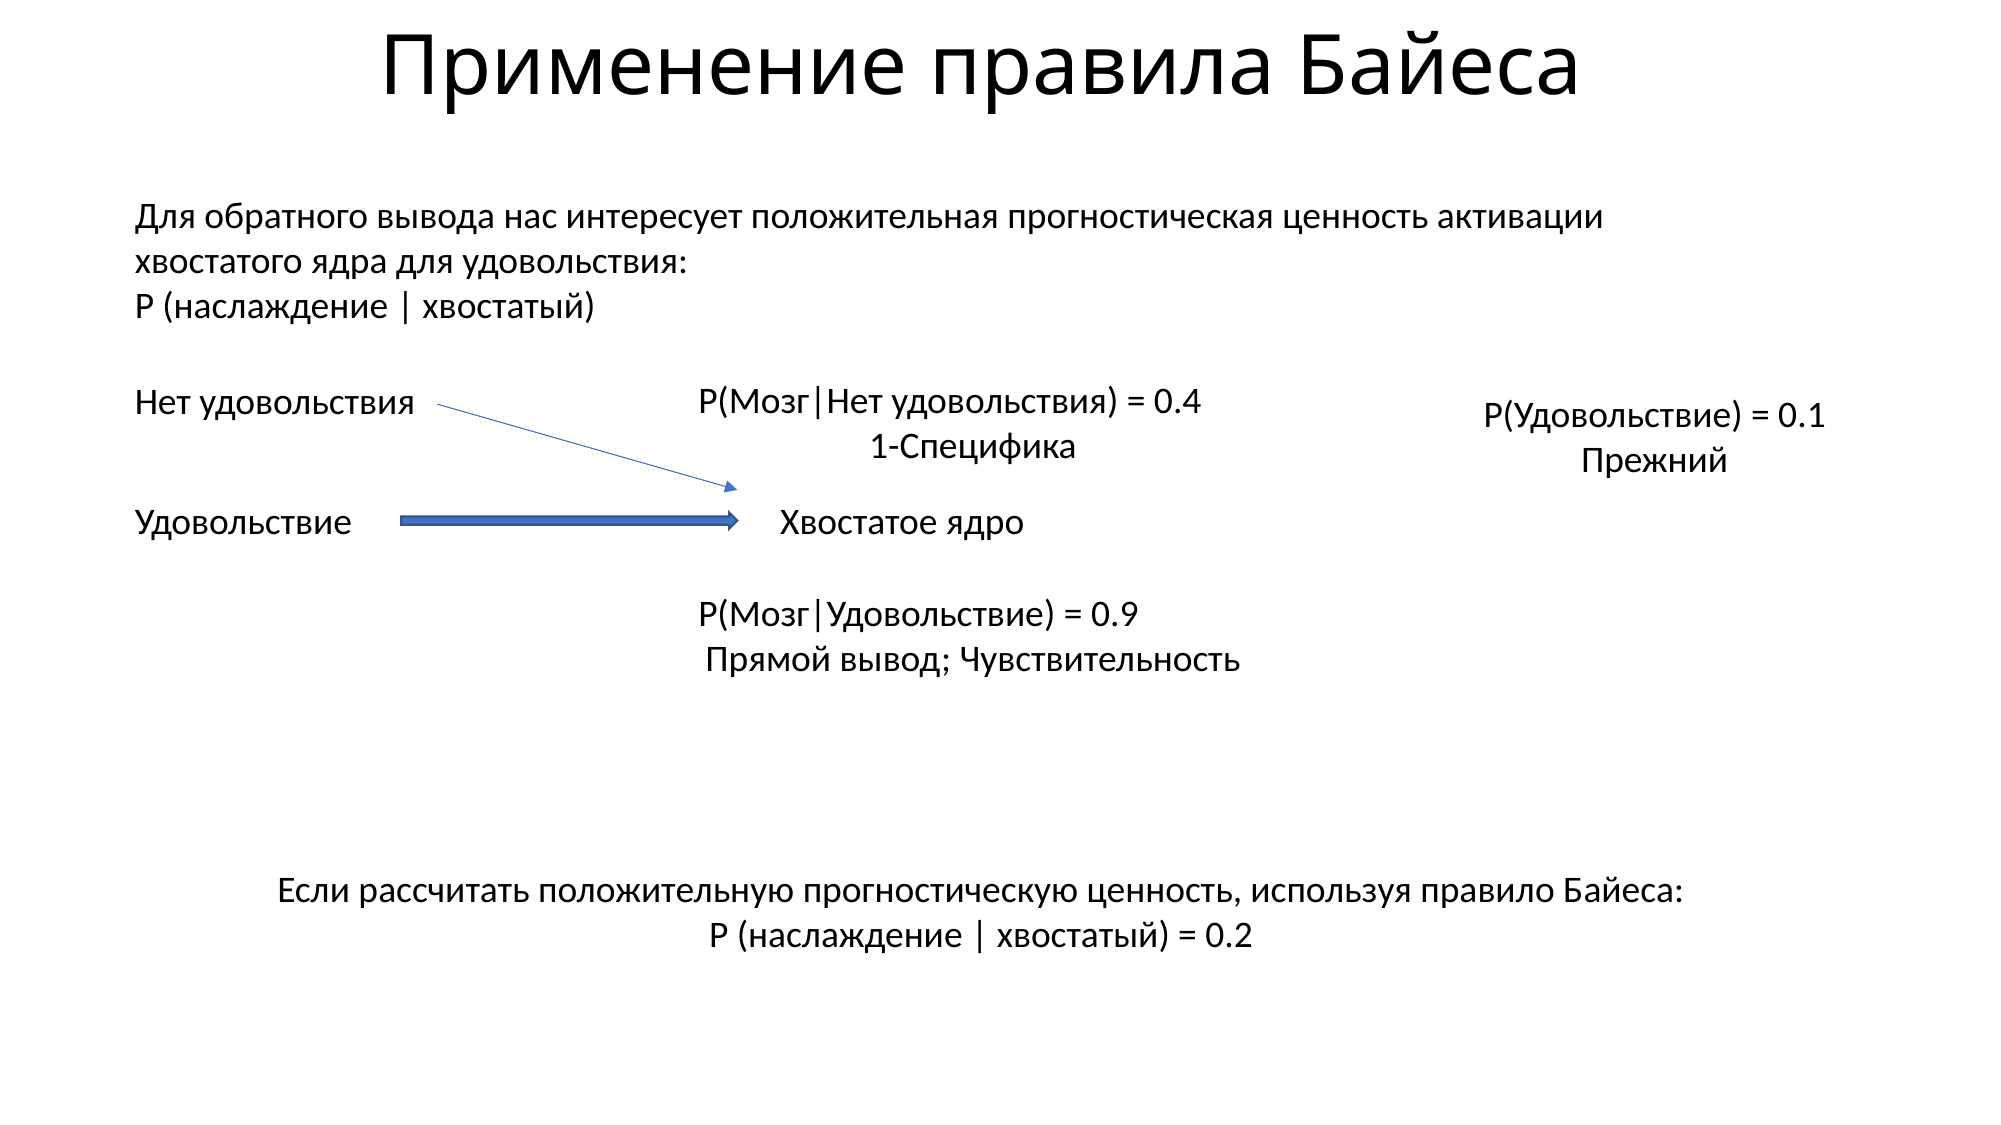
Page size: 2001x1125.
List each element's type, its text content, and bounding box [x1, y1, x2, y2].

text_box P(Мозг|Нет удовольствия) = 0.4 1-Специфика [683, 368, 1263, 474]
text_box Нет удовольствия [120, 369, 509, 430]
text_box Для обратного вывода нас интересует положительная прогностическая ценность активации хвостатого ядра для удовольствия: P (наслаждение | хвостатый) [119, 183, 1655, 334]
text_box Удовольствие [120, 489, 378, 550]
title Применение правила Байеса [0, 17, 1963, 119]
text_box [400, 509, 739, 532]
text_box P(Мозг|Удовольствие) = 0.9 Прямой вывод; Чувствительность [683, 581, 1263, 687]
text_box Если рассчитать положительную прогностическую ценность, используя правило Байеса: P (наслаждение | хвостатый) = 0.2 [243, 857, 1719, 962]
text_box Хвостатое ядро [765, 489, 1040, 550]
text_box P(Удовольствие) = 0.1 Прежний [1465, 383, 1844, 488]
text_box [437, 404, 738, 490]
